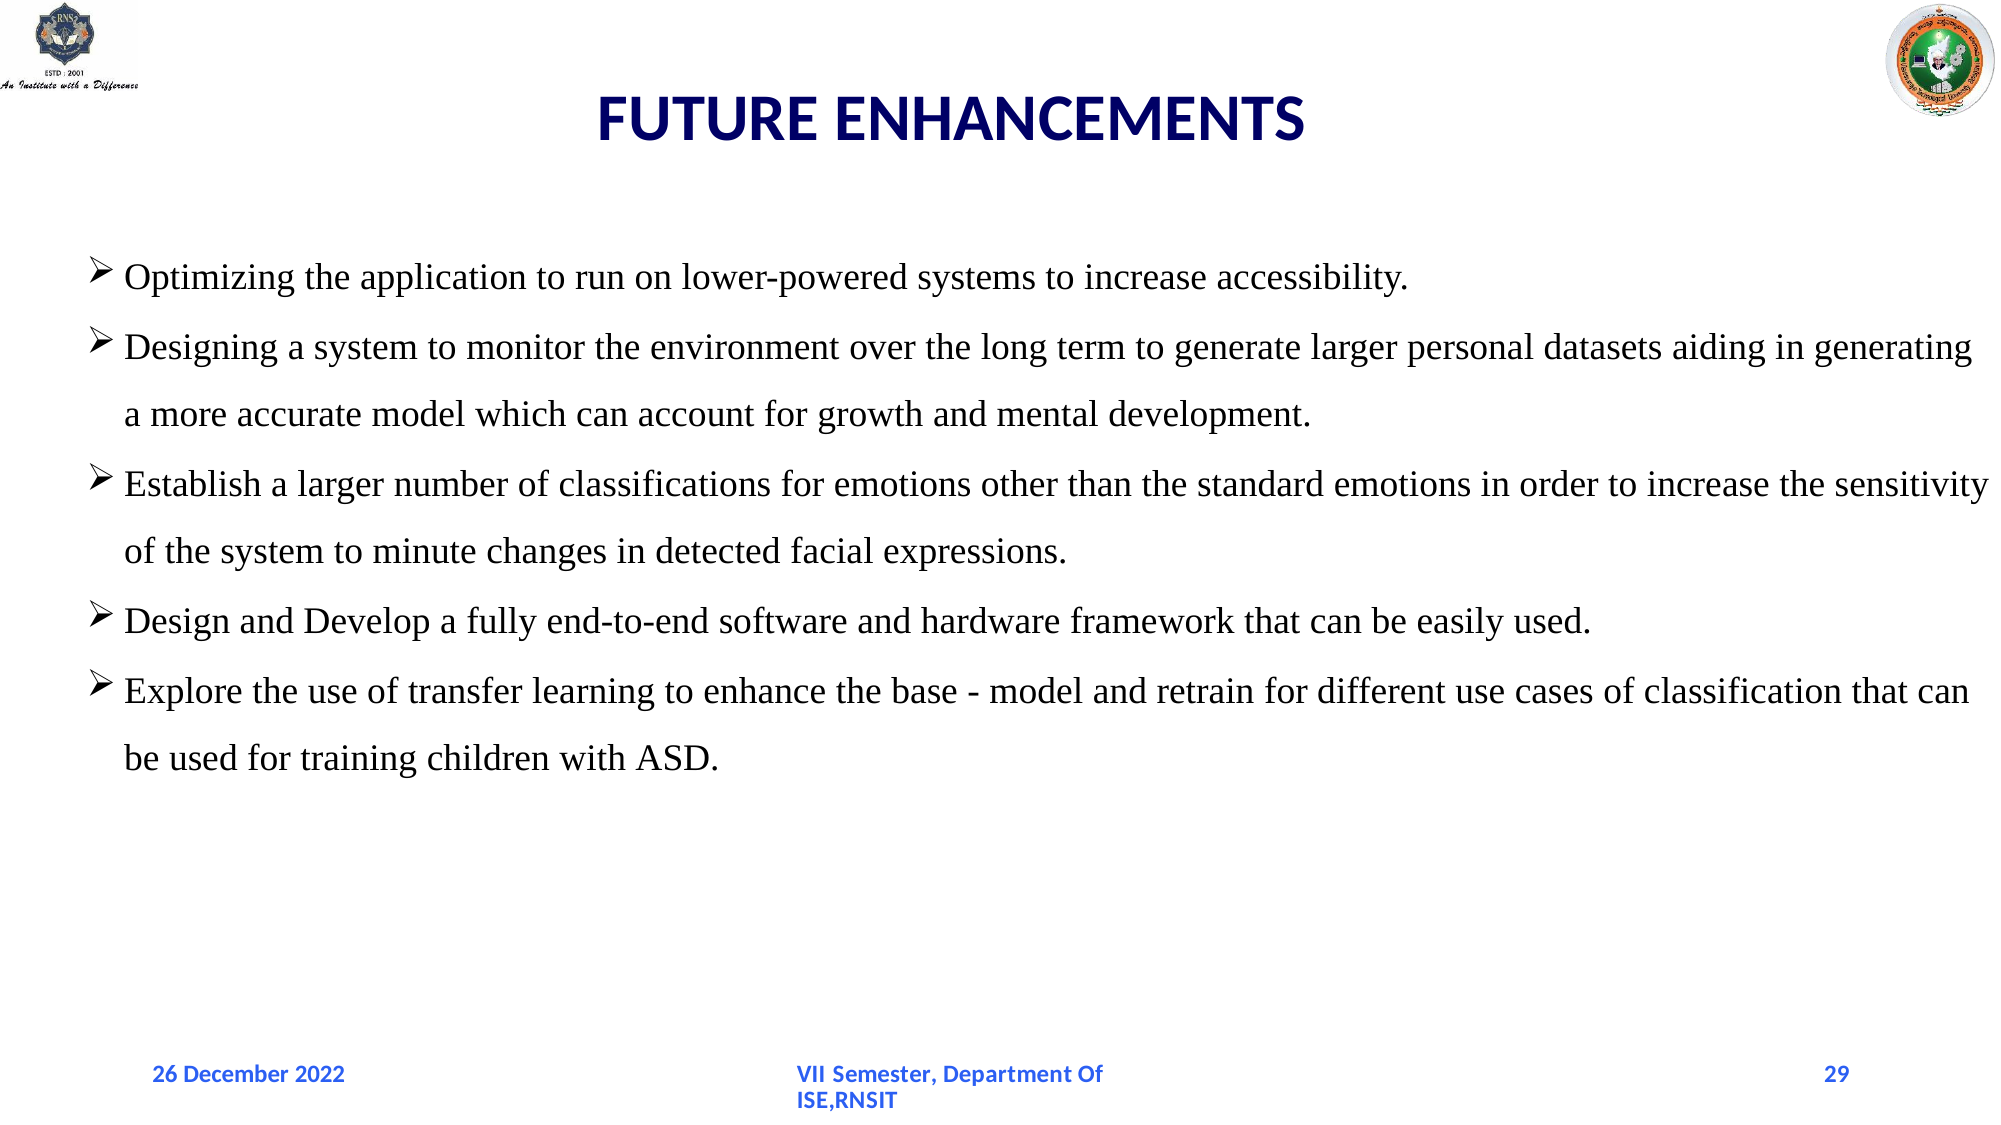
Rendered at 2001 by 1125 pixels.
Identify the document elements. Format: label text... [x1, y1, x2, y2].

slide_number VII Semester, Department Of ISE,RNSIT [794, 1061, 1205, 1125]
text_box Optimizing the application to run on lower-powered systems to increase accessibility. Designing a system to monitor the environment over the long term to generate larger personal datasets aiding in generating a more accurate model which can account for growth and mental development. Establish a larger number of classifications for emotions other than the standard emotions in order to increase the sensitivity of the system to minute changes in detected facial expressions. Design and Develop a fully end-to-end software and hardware framework that can be easily used. Explore the use of transfer learning to enhance the base - model and retrain for different use cases of classification that can be used for training children with ASD. [84, 227, 2000, 779]
footer 26 December 2022 [150, 1061, 349, 1125]
picture [0, 0, 138, 91]
title FUTURE ENHANCEMENTS [595, 71, 1309, 227]
picture [1885, 3, 1995, 117]
slide_number 29 [1817, 1061, 1856, 1125]
